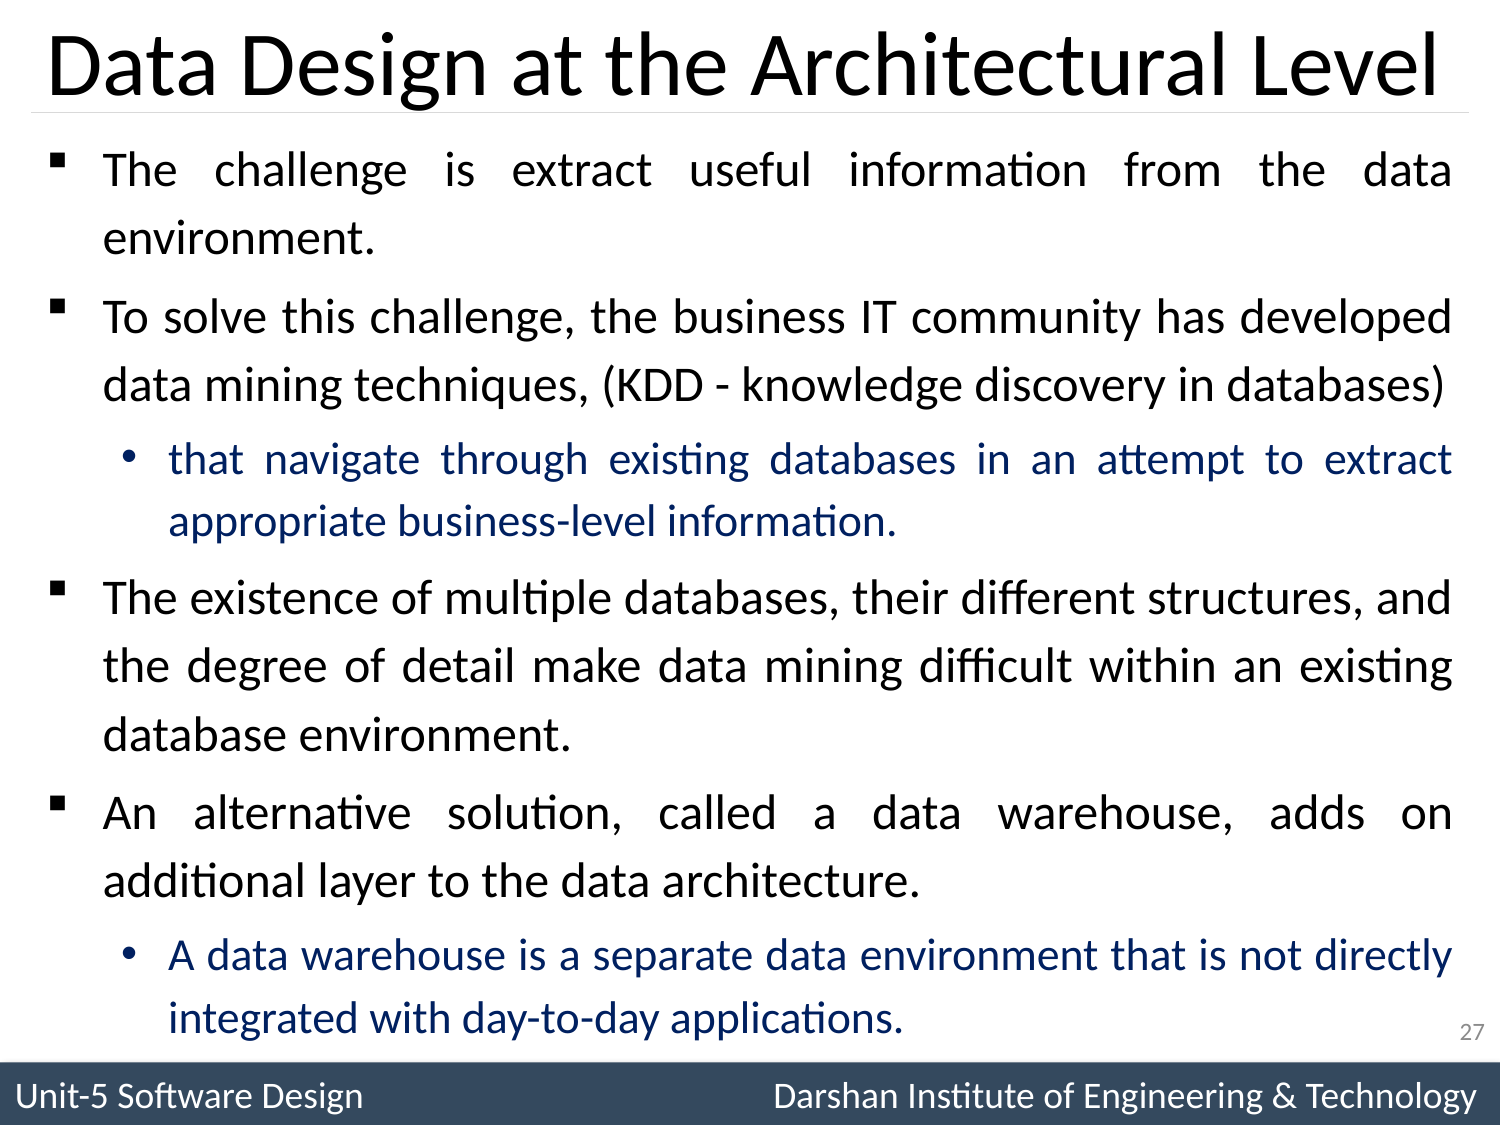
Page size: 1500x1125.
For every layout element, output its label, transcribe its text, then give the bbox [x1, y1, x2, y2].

slide_number 27 [1149, 999, 1500, 1060]
title Data Design at the Architectural Level [31, 0, 1469, 120]
list The challenge is extract useful information from the data environment. To solve this challenge, the business IT community has developed data mining techniques, (KDD - knowledge discovery in databases) that navigate through existing databases in an attempt to extract appropriate business-level information. The existence of multiple databases, their different structures, and the degree of detail make data mining difficult within an existing database environment. An alternative solution, called a data warehouse, adds on additional layer to the data architecture. A data warehouse is a separate data environment that is not directly integrated with day-to-day applications. [31, 120, 1469, 1046]
